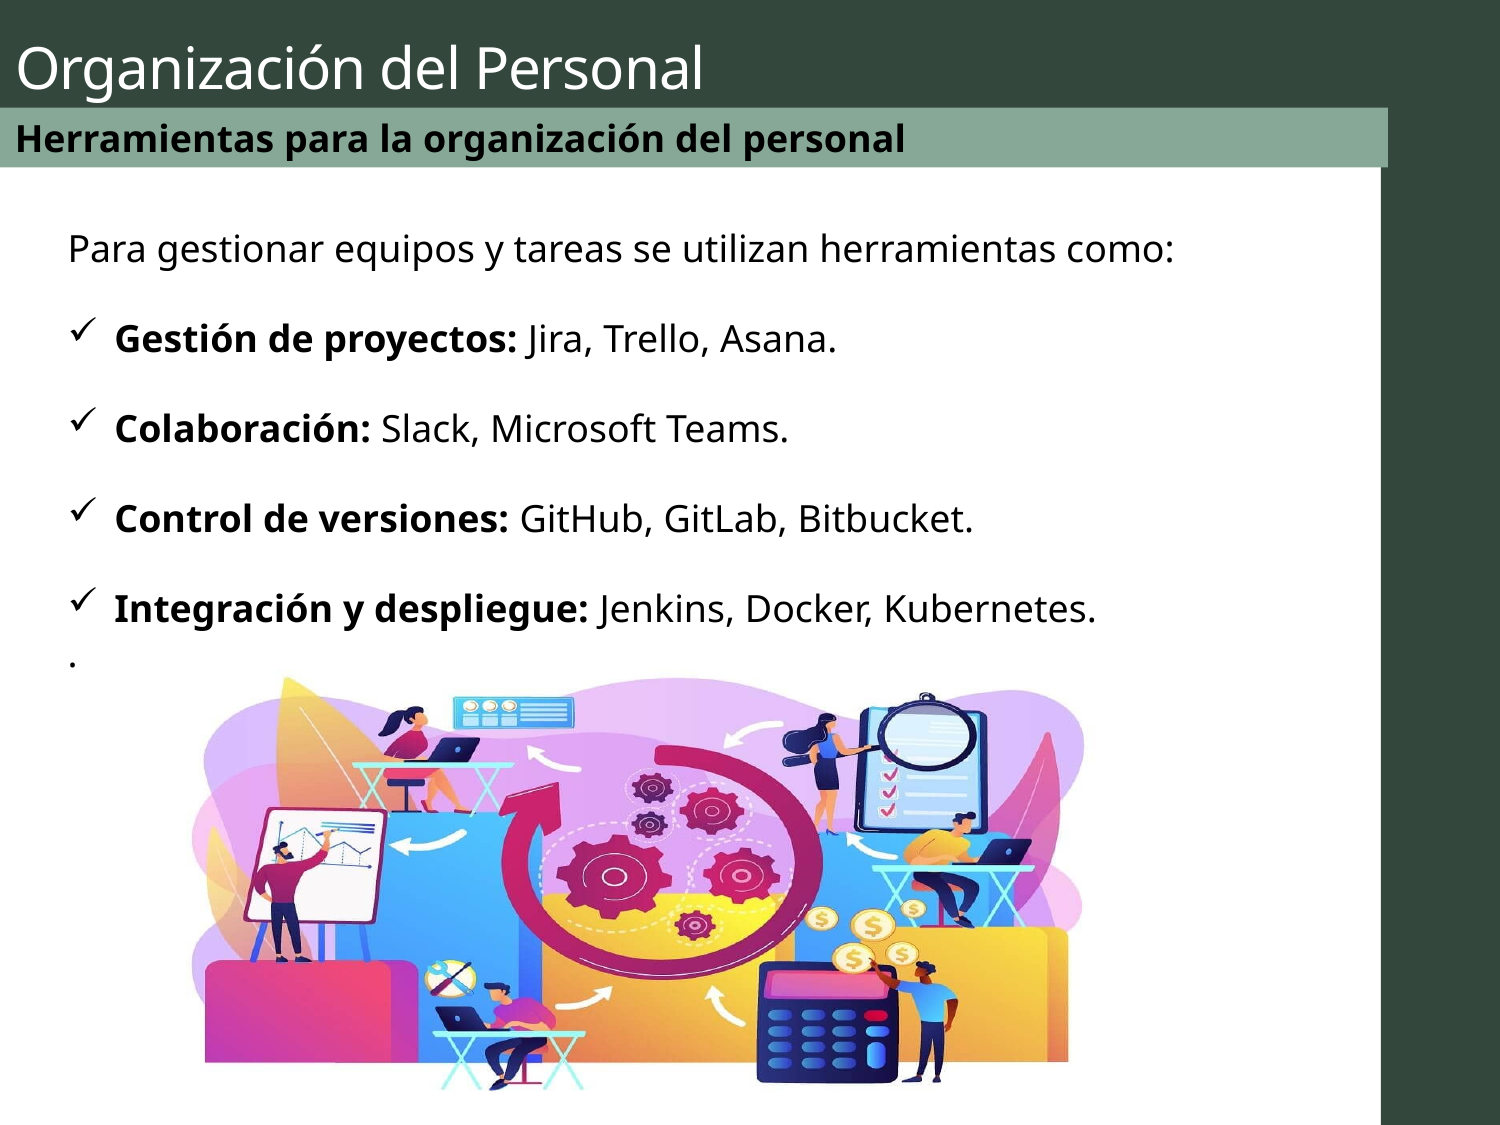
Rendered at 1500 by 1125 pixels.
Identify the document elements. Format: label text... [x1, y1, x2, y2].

title Organización del Personal [0, 0, 1388, 107]
text_box Herramientas para la organización del personal [0, 107, 1388, 168]
picture [160, 660, 1120, 1095]
text_box Para gestionar equipos y tareas se utilizan herramientas como: Gestión de proyectos: Jira, Trello, Asana. Colaboración: Slack, Microsoft Teams. Control de versiones: GitHub, GitLab, Bitbucket. Integración y despliegue: Jenkins, Docker, Kubernetes. . [52, 217, 1355, 683]
